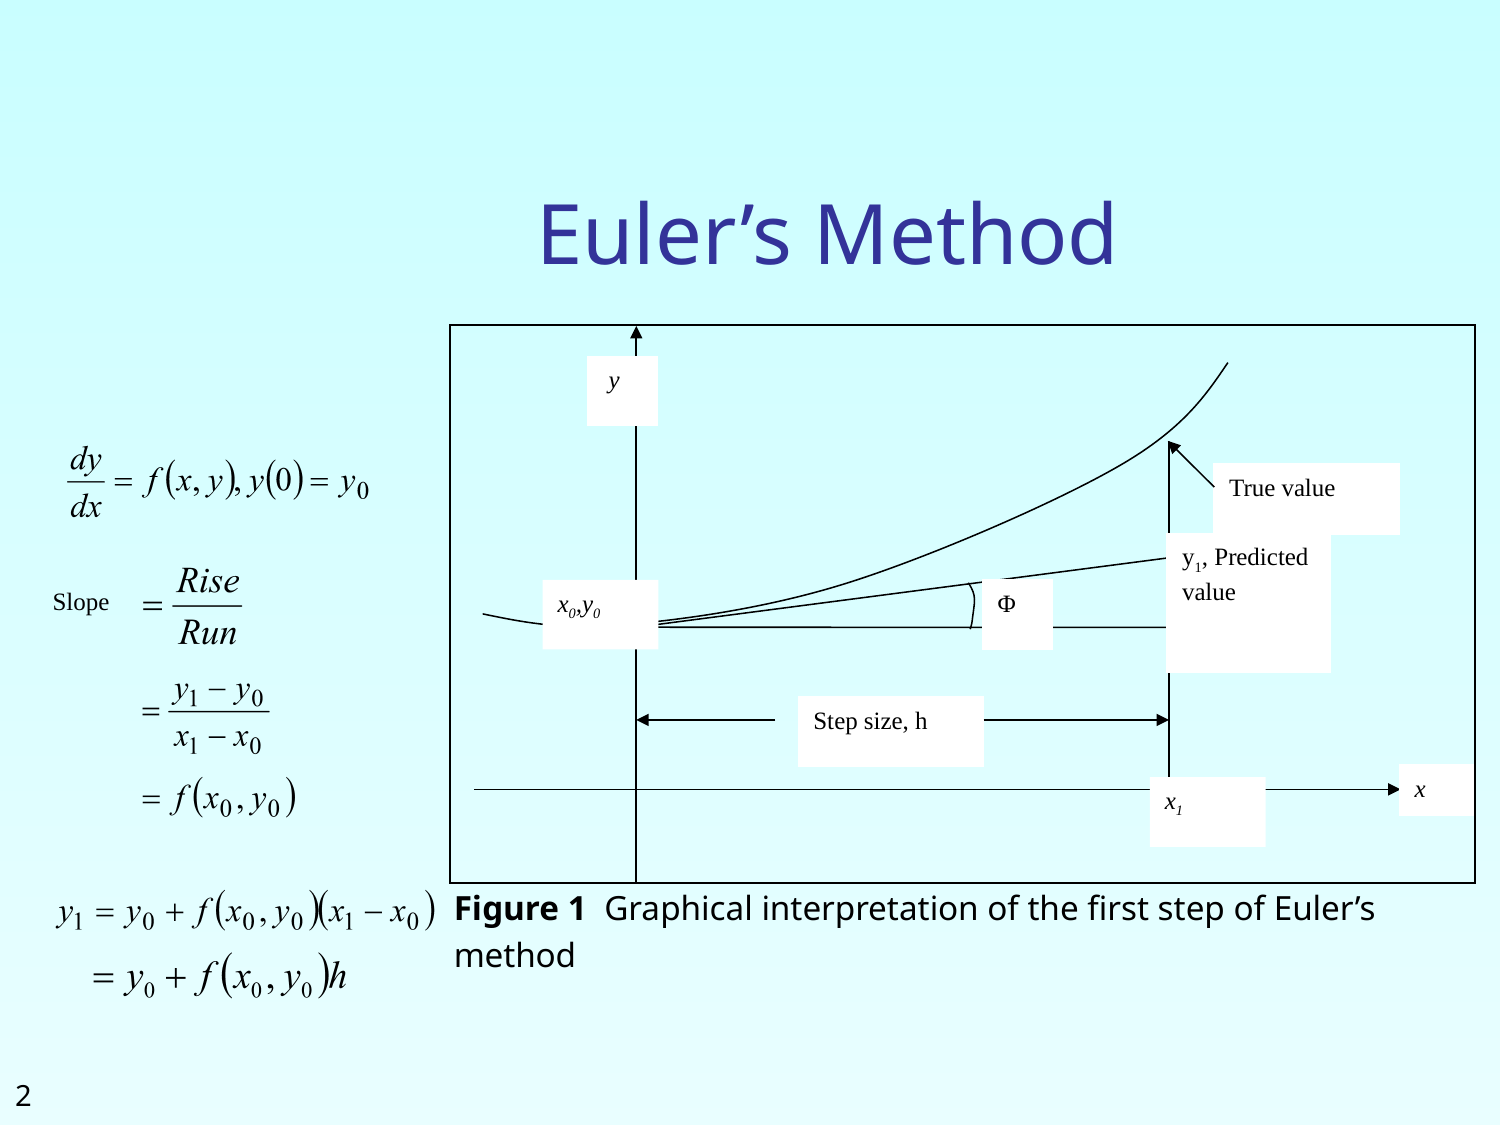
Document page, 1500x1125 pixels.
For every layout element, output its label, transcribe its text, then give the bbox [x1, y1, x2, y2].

picture [137, 774, 301, 825]
picture [137, 557, 251, 652]
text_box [449, 324, 1476, 884]
text_box ‹#› [0, 1087, 313, 1125]
picture [137, 665, 276, 762]
picture [49, 887, 438, 938]
picture [62, 437, 376, 524]
picture [87, 949, 355, 1008]
title Euler’s Method [188, 101, 1468, 289]
text_box Slope [37, 578, 132, 624]
text_box Figure 1 Graphical interpretation of the first step of Euler’s method [438, 880, 1500, 983]
